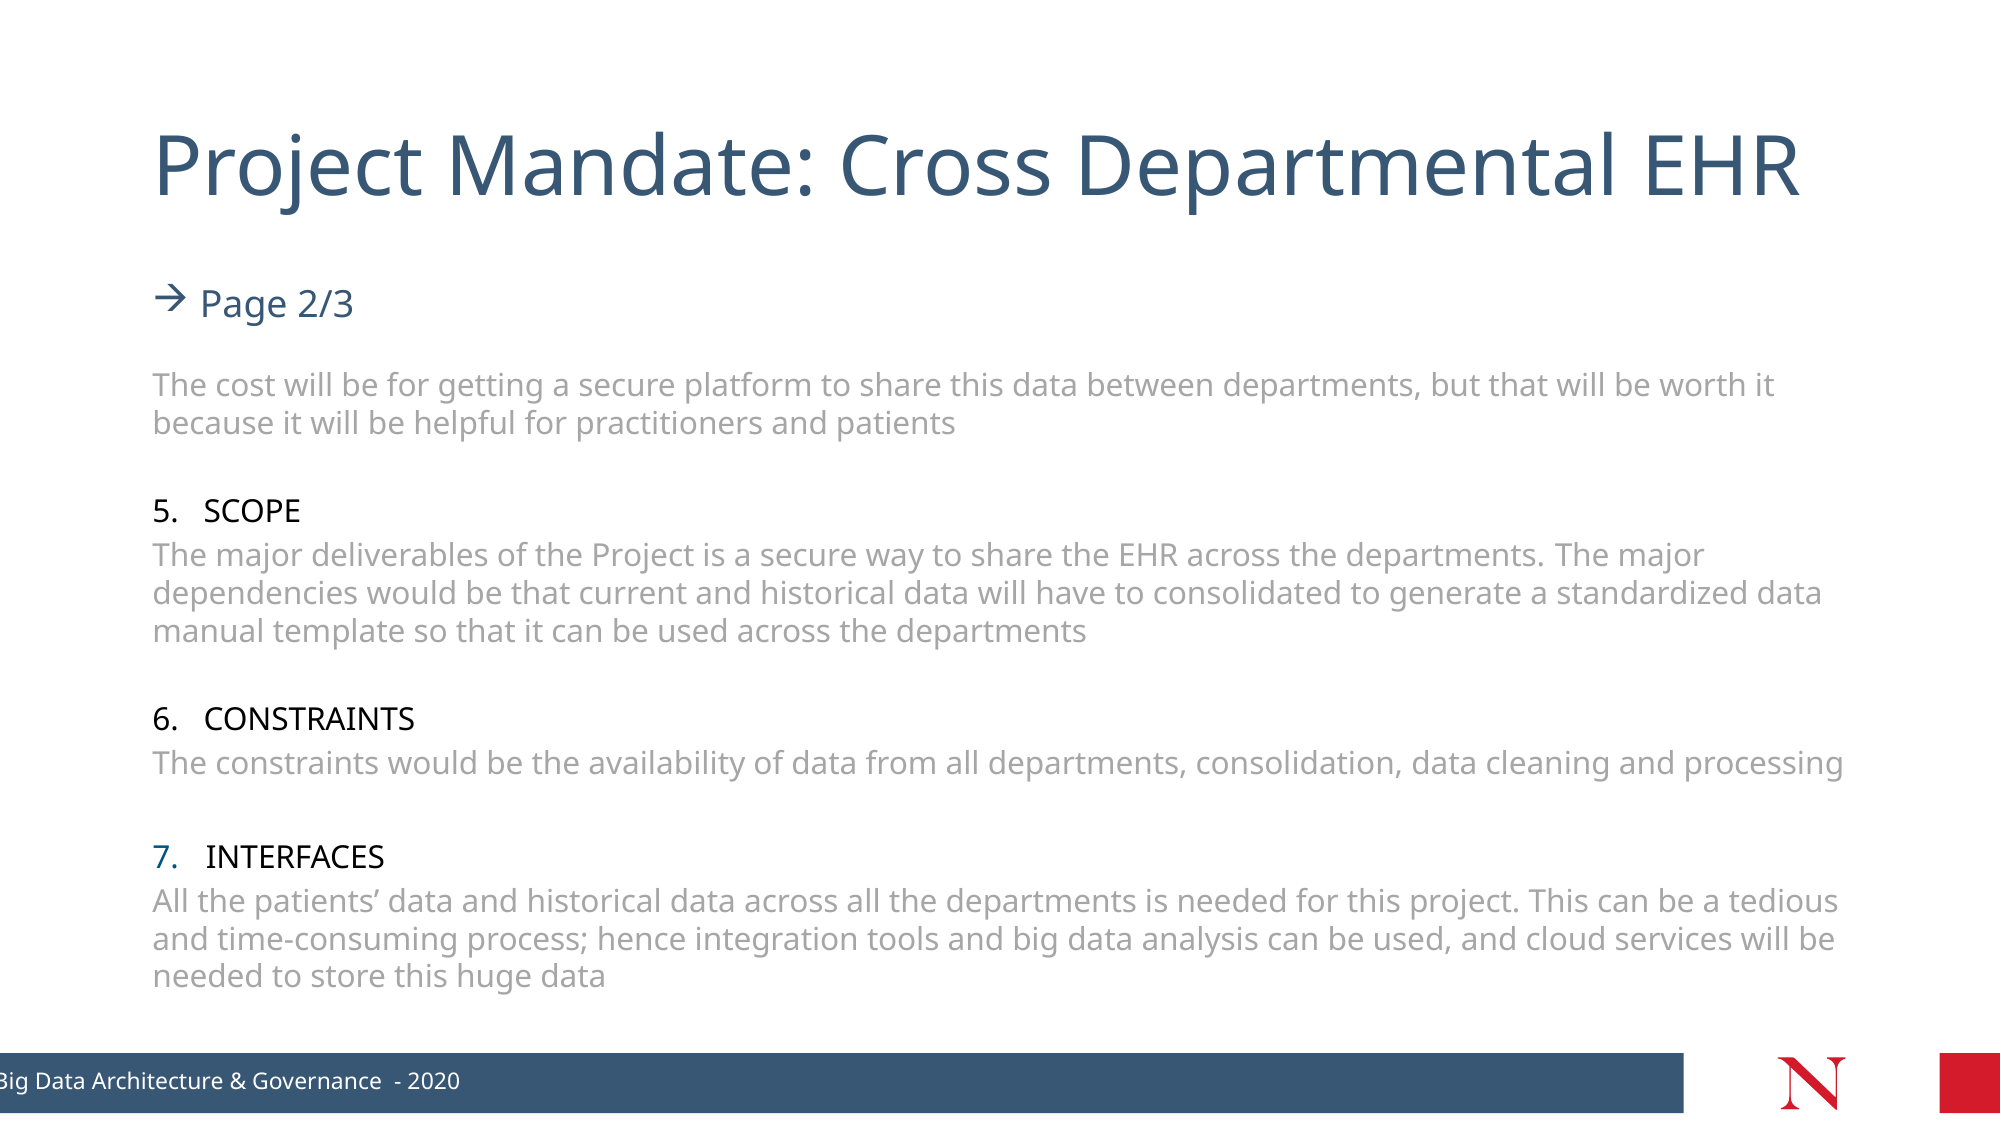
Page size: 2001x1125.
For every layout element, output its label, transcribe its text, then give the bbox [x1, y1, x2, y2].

list The cost will be for getting a secure platform to share this data between departments, but that will be worth it because it will be helpful for practitioners and patients 5. SCOPE The major deliverables of the Project is a secure way to share the EHR across the departments. The major dependencies would be that current and historical data will have to consolidated to generate a standardized data manual template so that it can be used across the departments 6. CONSTRAINTS The constraints would be the availability of data from all departments, consolidation, data cleaning and processing INTERFACES All the patients’ data and historical data across all the departments is needed for this project. This can be a tedious and time-consuming process; hence integration tools and big data analysis can be used, and cloud services will be needed to store this huge data [137, 357, 1863, 1038]
list Page 2/3 [137, 277, 1863, 353]
picture [1766, 1038, 1857, 1125]
title Project Mandate: Cross Departmental EHR [137, 59, 1863, 277]
